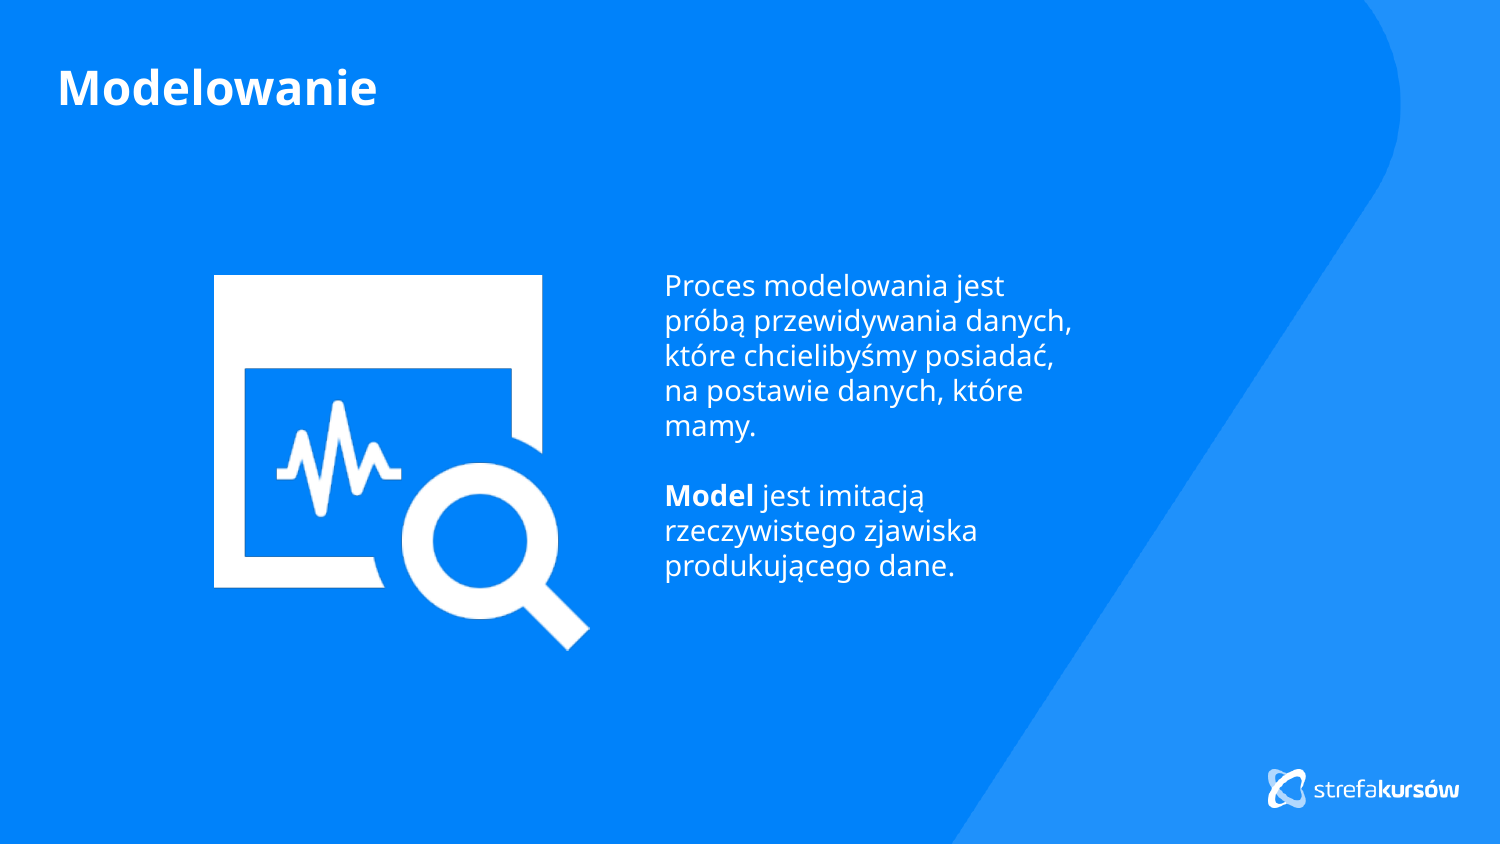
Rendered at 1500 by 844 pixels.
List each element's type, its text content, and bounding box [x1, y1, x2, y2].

text_box Modelowanie [41, 42, 809, 131]
text_box Proces modelowania jest próbą przewidywania danych, które chcielibyśmy posiadać, na postawie danych, które mamy. Model jest imitacją rzeczywistego zjawiska produkującego dane. [649, 259, 1108, 658]
picture [0, 0, 1500, 844]
